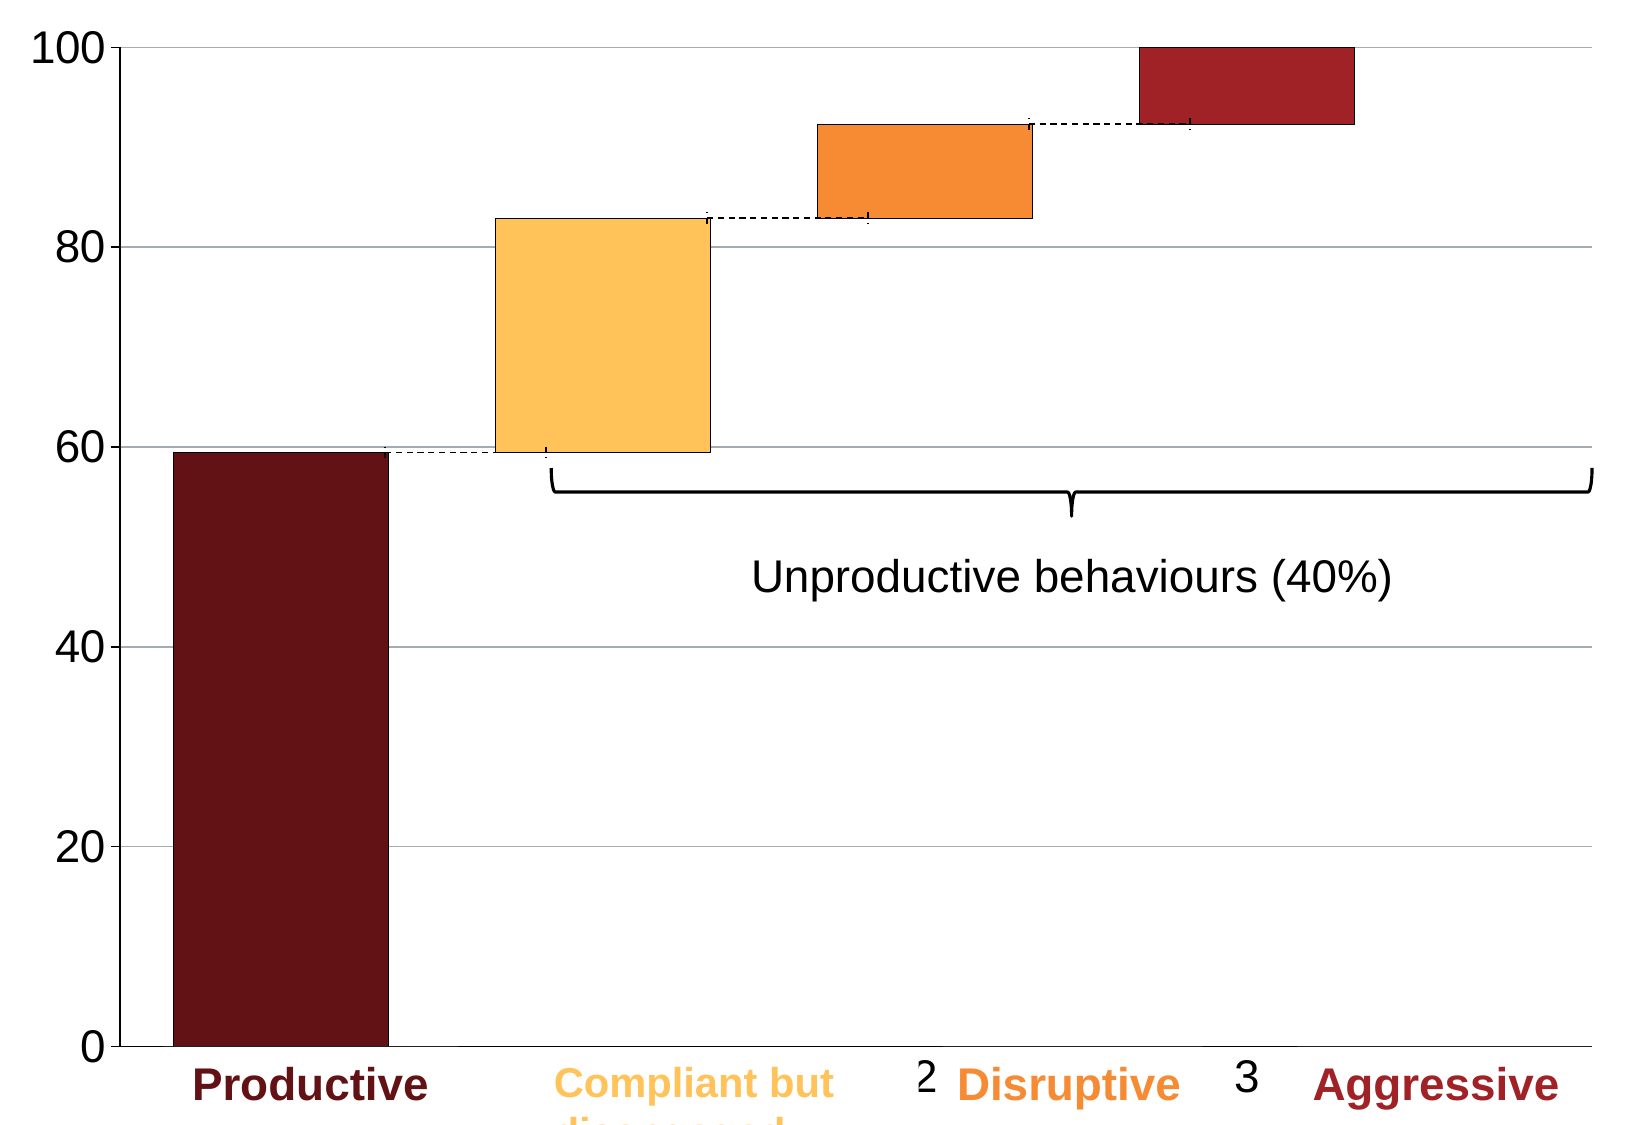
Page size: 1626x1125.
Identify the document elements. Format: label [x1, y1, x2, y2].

chart [0, 0, 1625, 1125]
